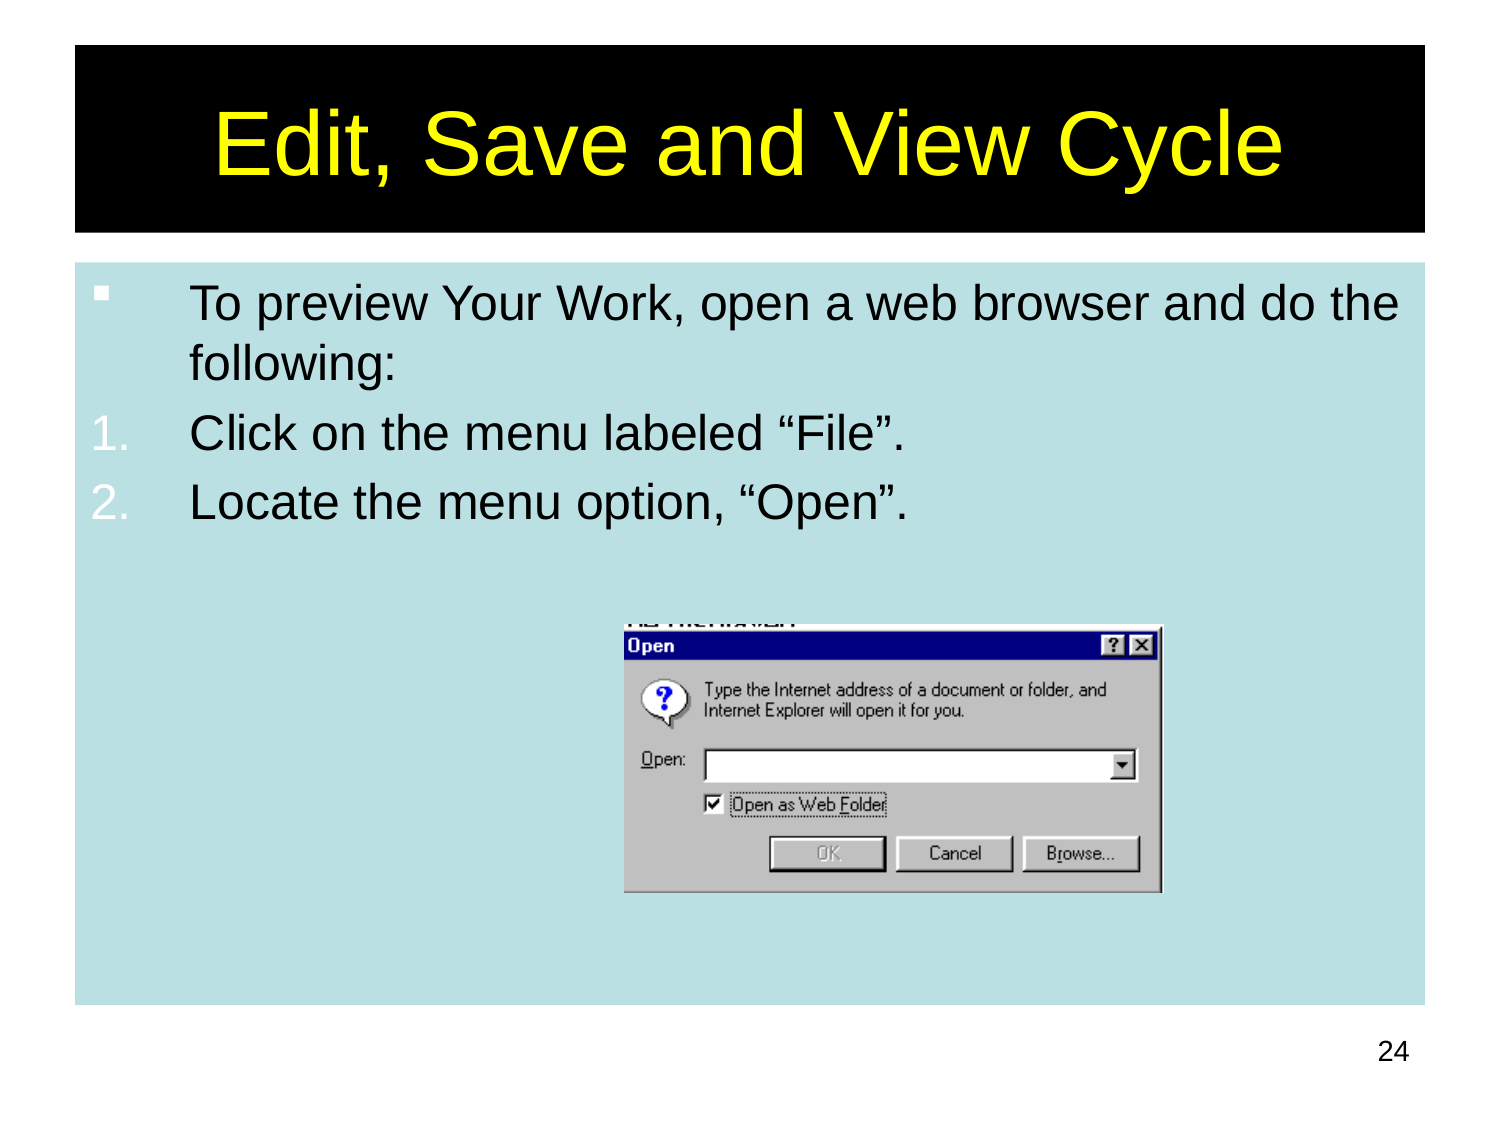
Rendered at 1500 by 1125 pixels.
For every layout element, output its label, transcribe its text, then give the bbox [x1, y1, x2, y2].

slide_number 24 [1074, 1024, 1425, 1103]
list To preview Your Work, open a web browser and do the following: Click on the menu labeled “File”. Locate the menu option, “Open”. [75, 262, 1425, 1005]
title Edit, Save and View Cycle [75, 45, 1425, 233]
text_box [624, 624, 1164, 893]
